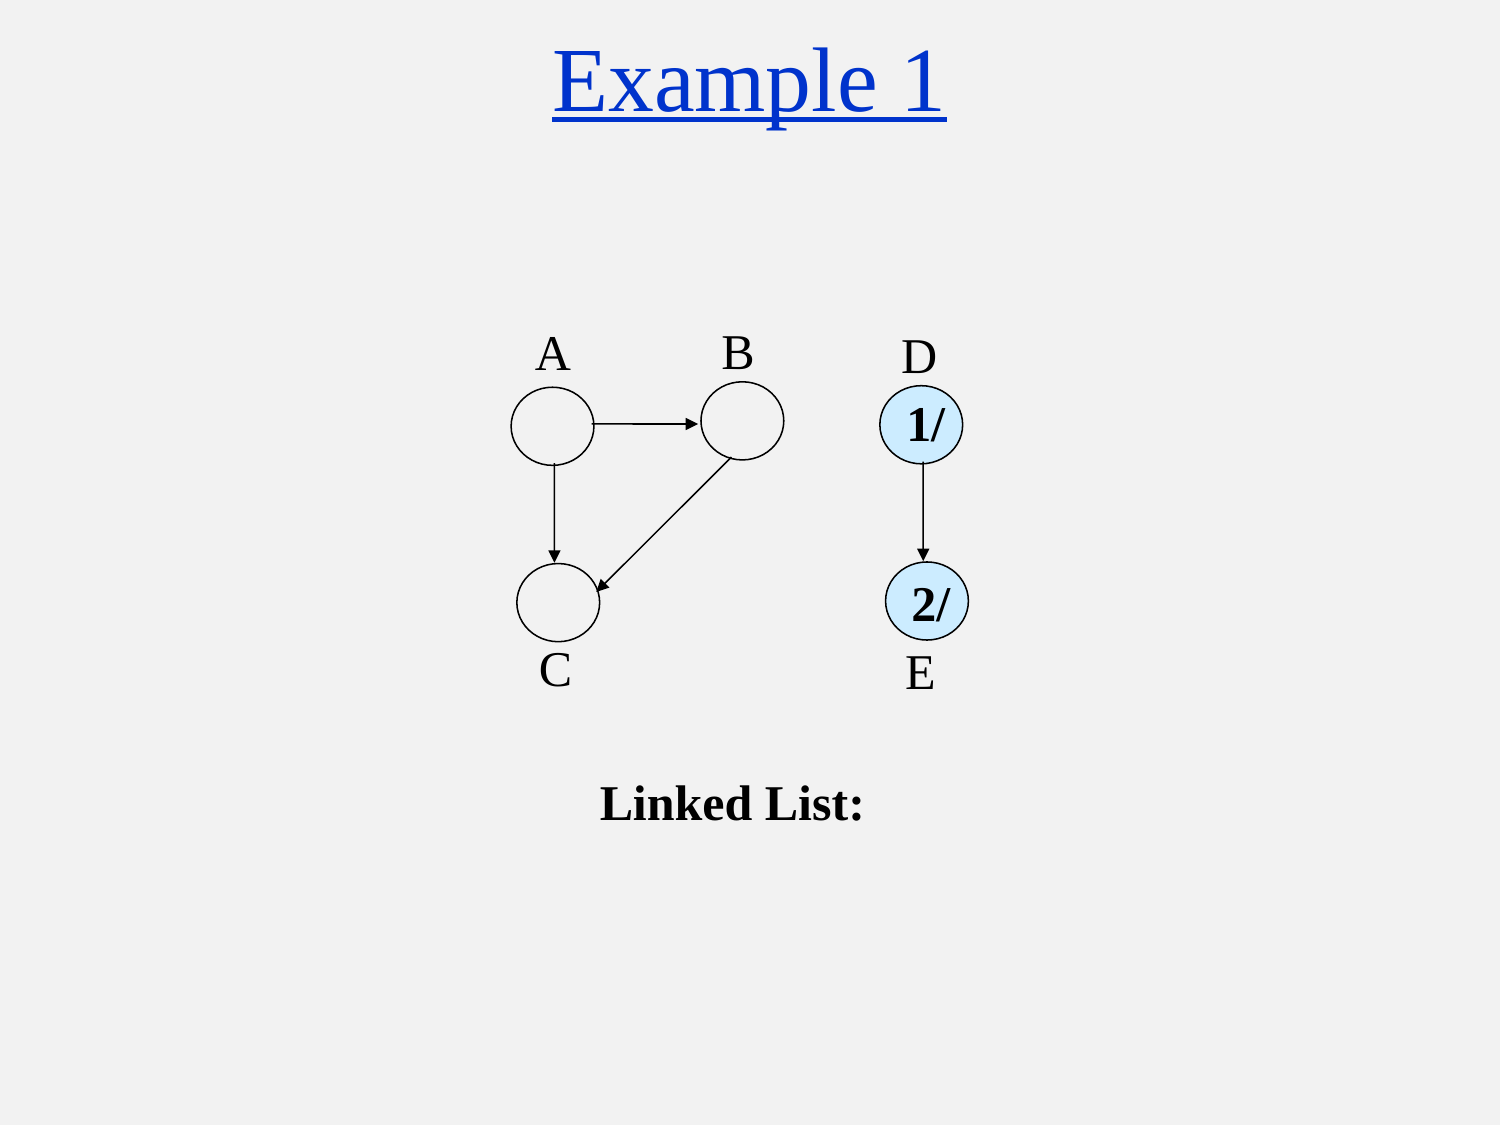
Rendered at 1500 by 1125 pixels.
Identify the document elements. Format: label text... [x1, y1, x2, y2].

text_box [885, 575, 896, 627]
title Example 1 [0, 0, 1500, 150]
text_box [511, 389, 594, 466]
text_box [700, 388, 784, 460]
text_box B [706, 312, 770, 388]
text_box [548, 463, 561, 563]
text_box [879, 398, 891, 452]
text_box [903, 460, 939, 464]
text_box [516, 563, 600, 631]
text_box A [520, 313, 586, 389]
text_box [591, 417, 699, 431]
text_box 1/ [891, 384, 961, 460]
text_box Linked List: [584, 763, 881, 839]
text_box E [890, 632, 951, 707]
text_box C [523, 629, 587, 704]
text_box D [886, 316, 953, 392]
text_box 2/ [896, 564, 966, 640]
text_box [917, 461, 930, 562]
text_box [596, 456, 732, 592]
